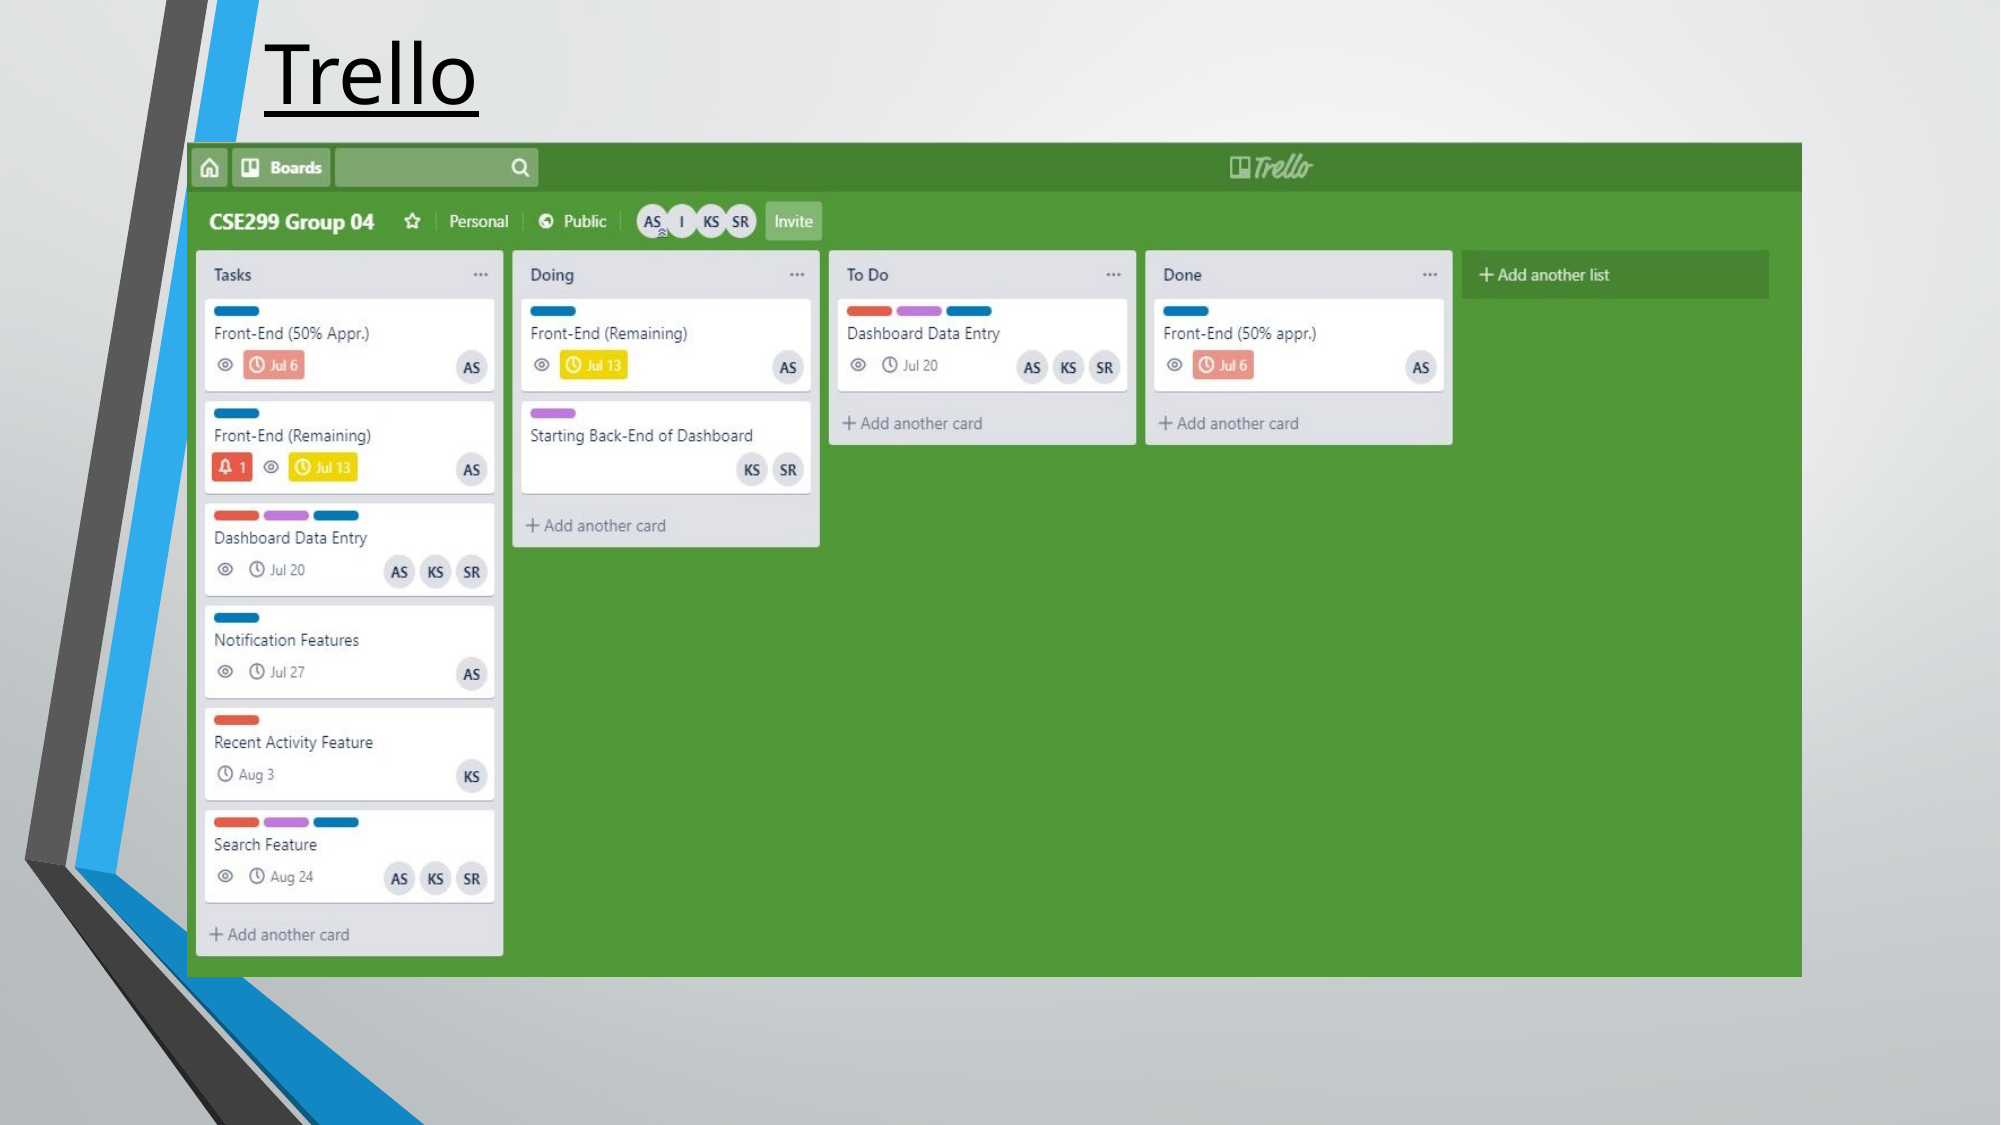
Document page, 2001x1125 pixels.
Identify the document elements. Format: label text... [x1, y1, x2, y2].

title Trello [187, 0, 557, 142]
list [187, 142, 1802, 977]
